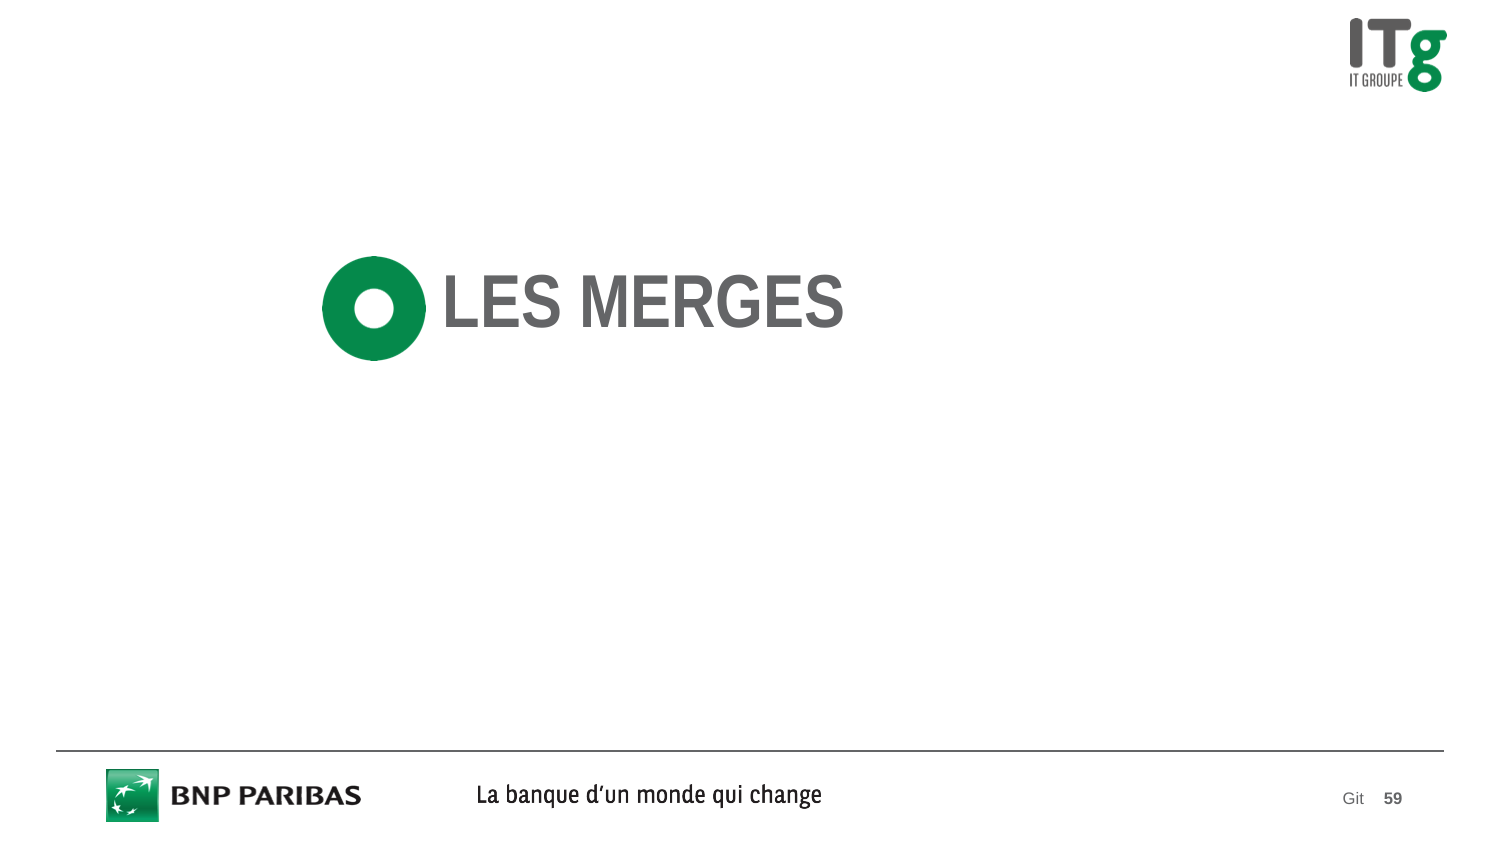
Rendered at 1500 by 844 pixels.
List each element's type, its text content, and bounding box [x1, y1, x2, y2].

picture [478, 784, 821, 809]
picture [106, 769, 361, 822]
slide_number 59 [1372, 786, 1403, 810]
picture [322, 256, 426, 361]
title Les merges [442, 265, 1353, 617]
picture [1350, 18, 1447, 92]
footer Git [1033, 786, 1365, 810]
